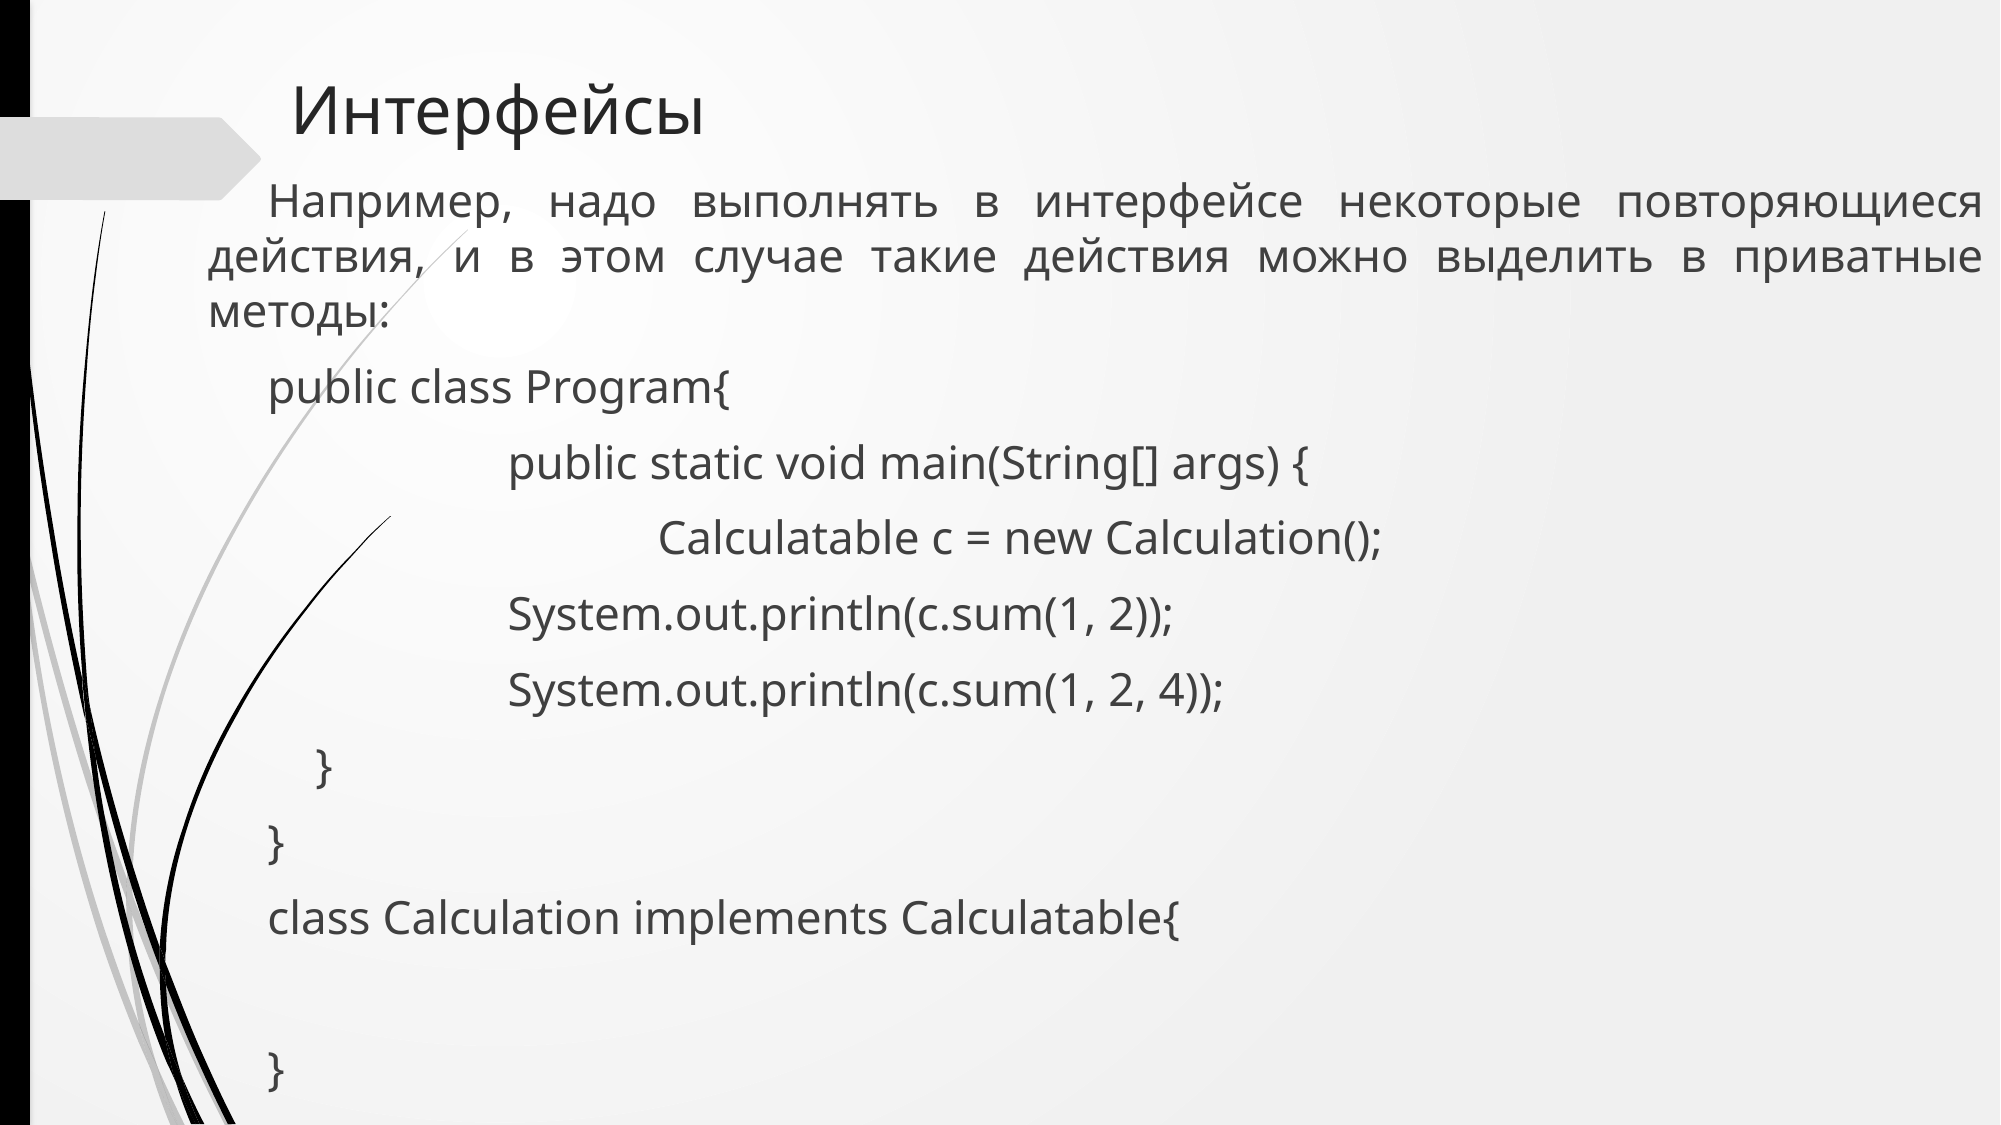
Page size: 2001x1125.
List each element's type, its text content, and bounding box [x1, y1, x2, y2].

title Интерфейсы [275, 60, 1595, 164]
list Например, надо выполнять в интерфейсе некоторые повторяющиеся действия, и в этом случае такие действия можно выделить в приватные методы: public class Program{ public static void main(String[] args) { Calculatable c = new Calculation(); System.out.println(c.sum(1, 2)); System.out.println(c.sum(1, 2, 4)); } } class Calculation implements Calculatable{ } [192, 164, 2000, 1125]
